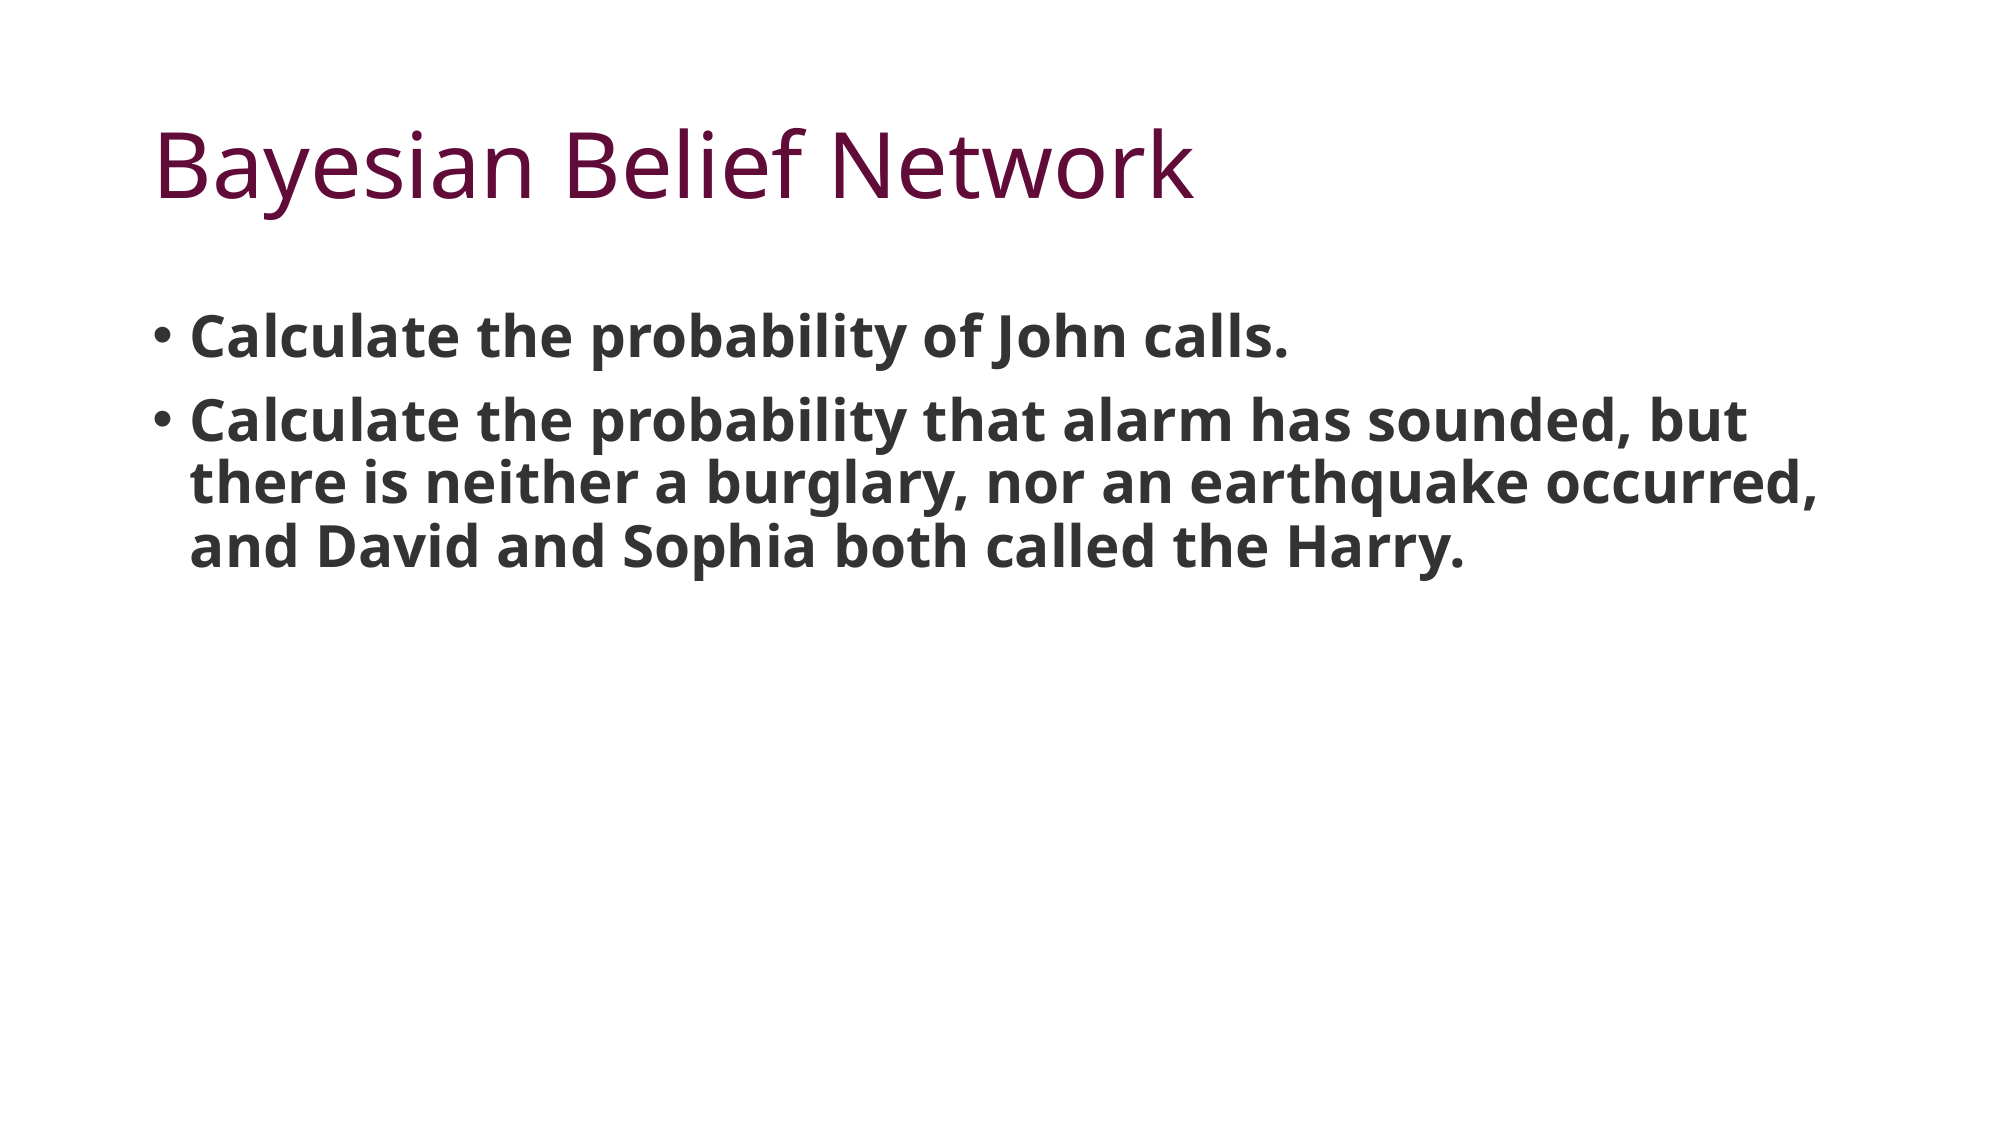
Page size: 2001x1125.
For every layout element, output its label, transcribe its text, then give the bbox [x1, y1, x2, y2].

title Bayesian Belief Network [137, 59, 1863, 278]
list Calculate the probability of John calls. Calculate the probability that alarm has sounded, but there is neither a burglary, nor an earthquake occurred, and David and Sophia both called the Harry. [137, 299, 1863, 1014]
